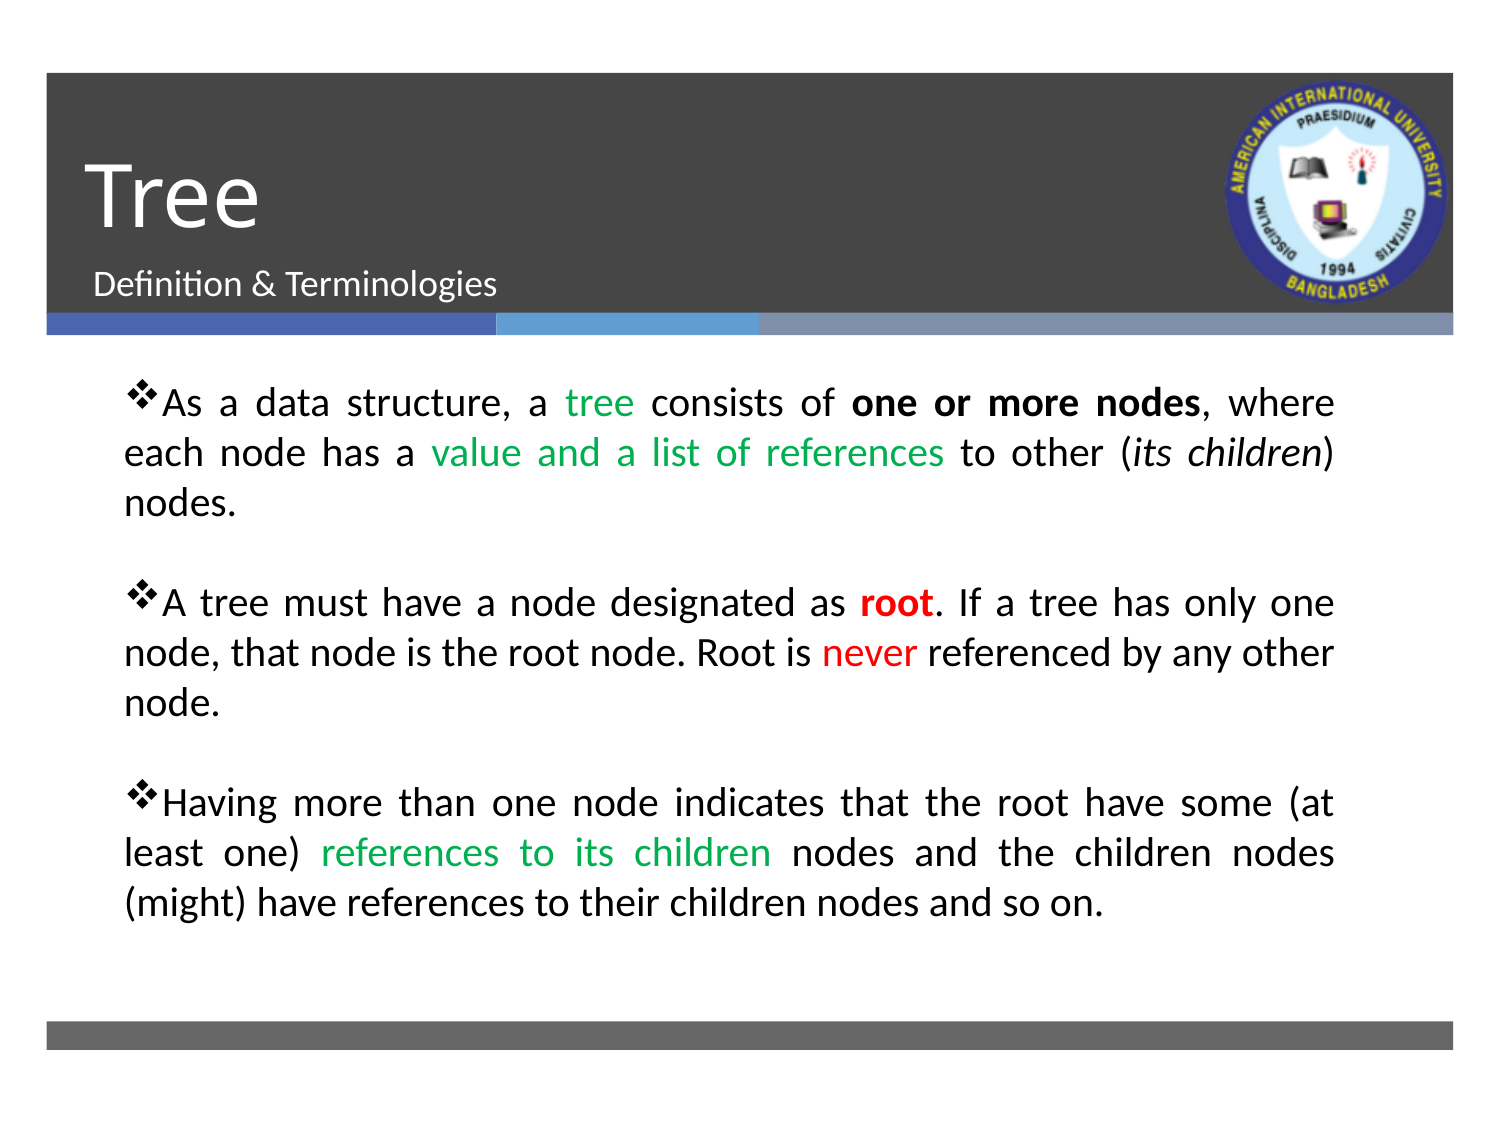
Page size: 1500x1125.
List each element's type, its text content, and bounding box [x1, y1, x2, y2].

text_box As a data structure, a tree consists of one or more nodes, where each node has a value and a list of references to other (its children) nodes. A tree must have a node designated as root. If a tree has only one node, that node is the root node. Root is never referenced by any other node. Having more than one node indicates that the root have some (at least one) references to its children nodes and the children nodes (might) have references to their children nodes and so on. [109, 367, 1351, 933]
subtitle Definition & Terminologies [78, 251, 1351, 331]
title Tree [69, 73, 1351, 253]
picture [1351, 75, 1454, 310]
